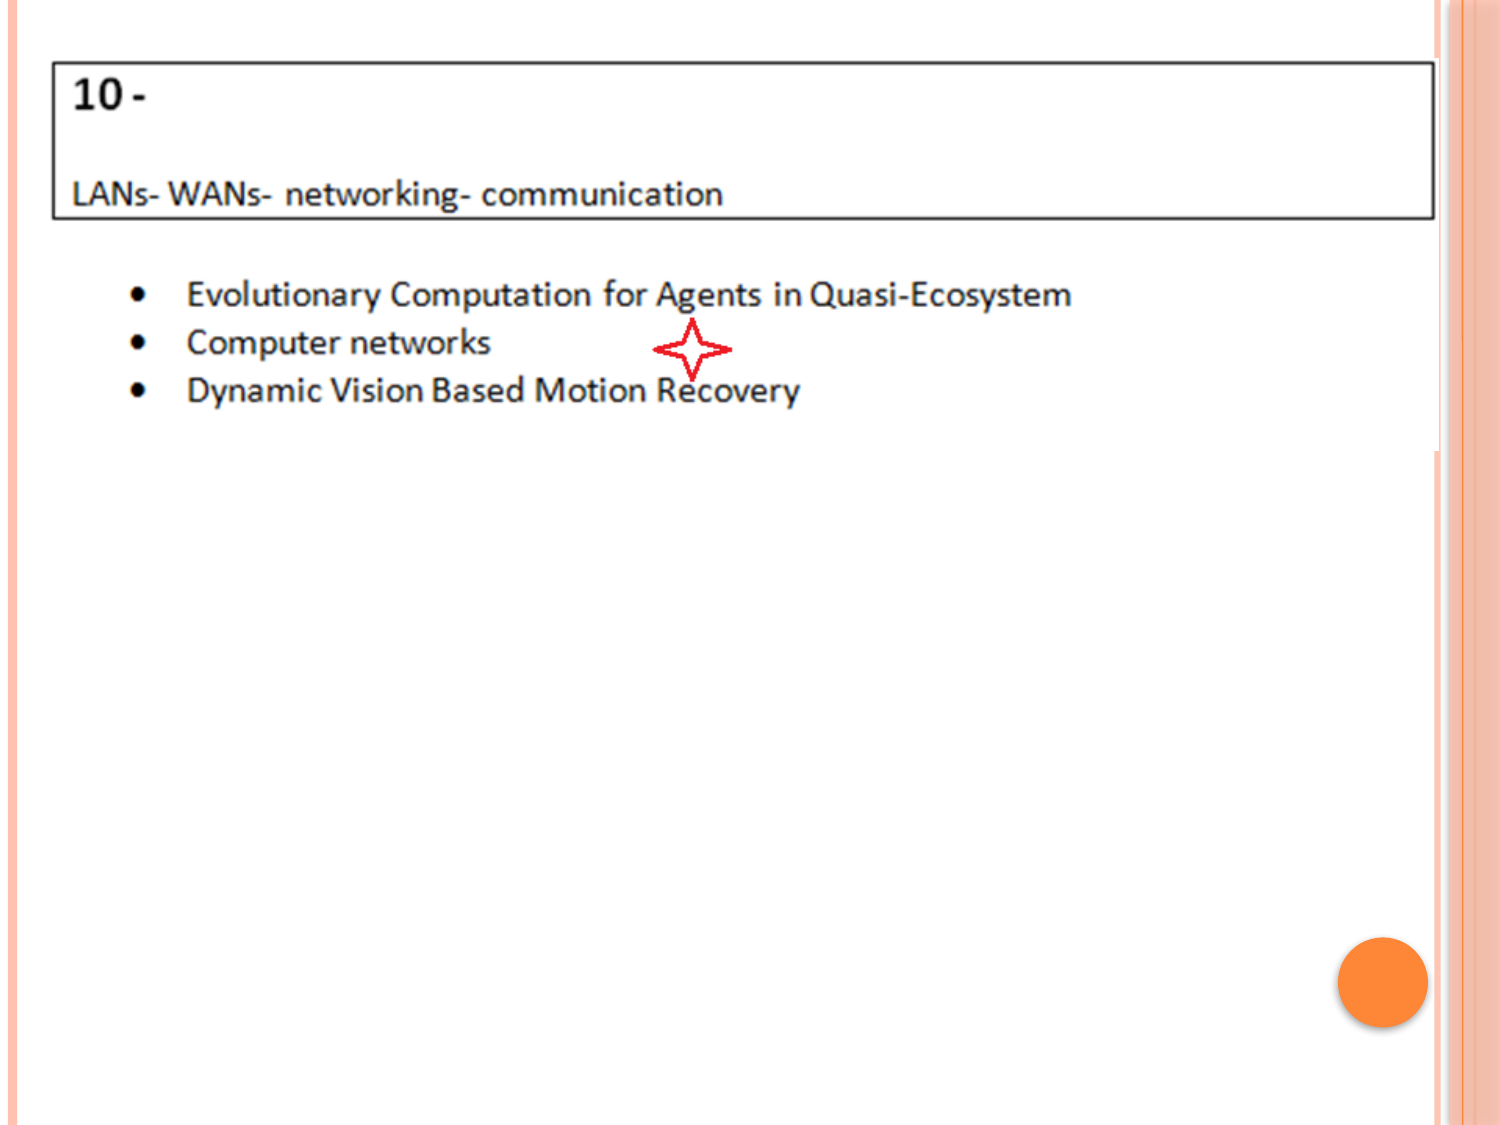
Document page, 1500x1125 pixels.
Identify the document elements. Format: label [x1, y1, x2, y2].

picture [46, 58, 1440, 452]
